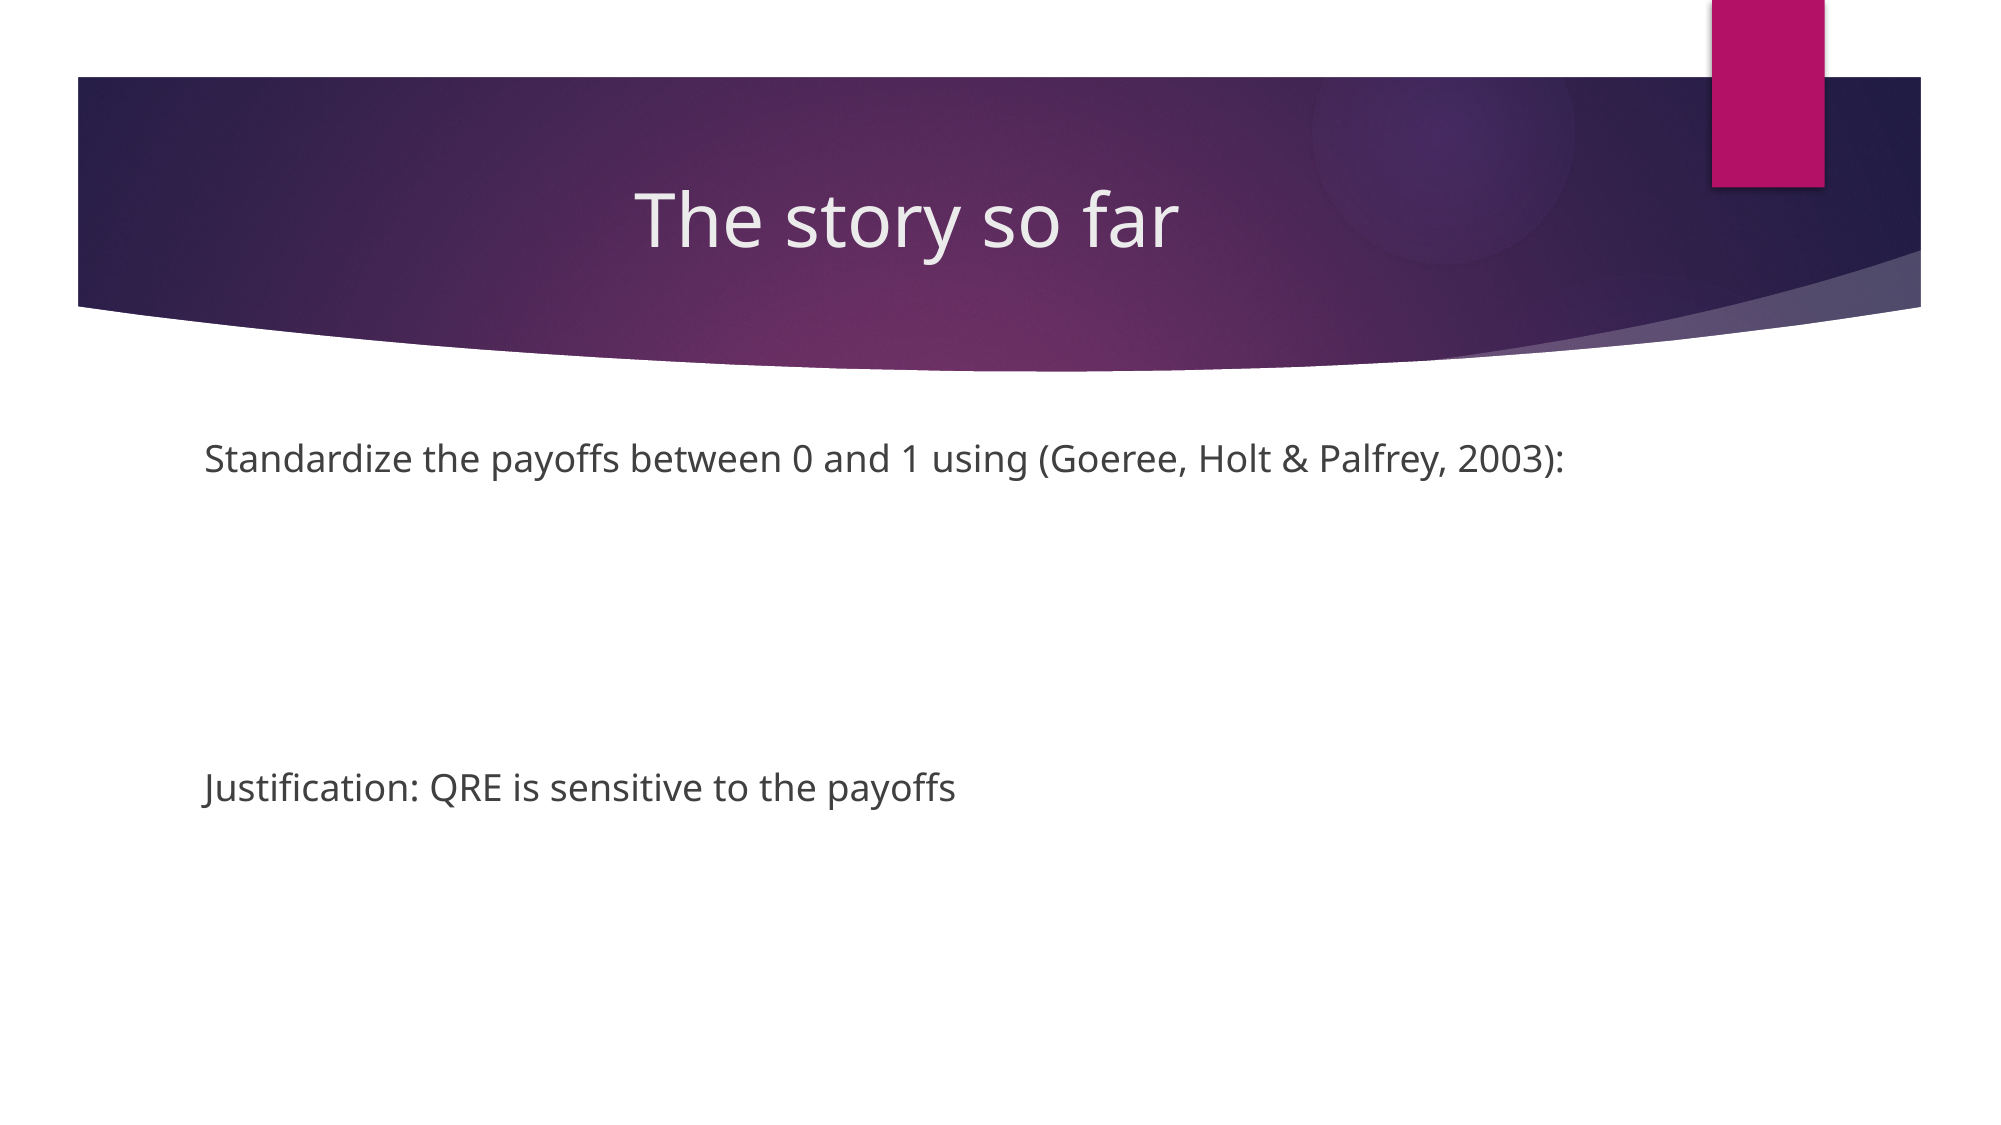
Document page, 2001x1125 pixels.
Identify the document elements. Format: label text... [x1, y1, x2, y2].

title The story so far [189, 159, 1627, 276]
